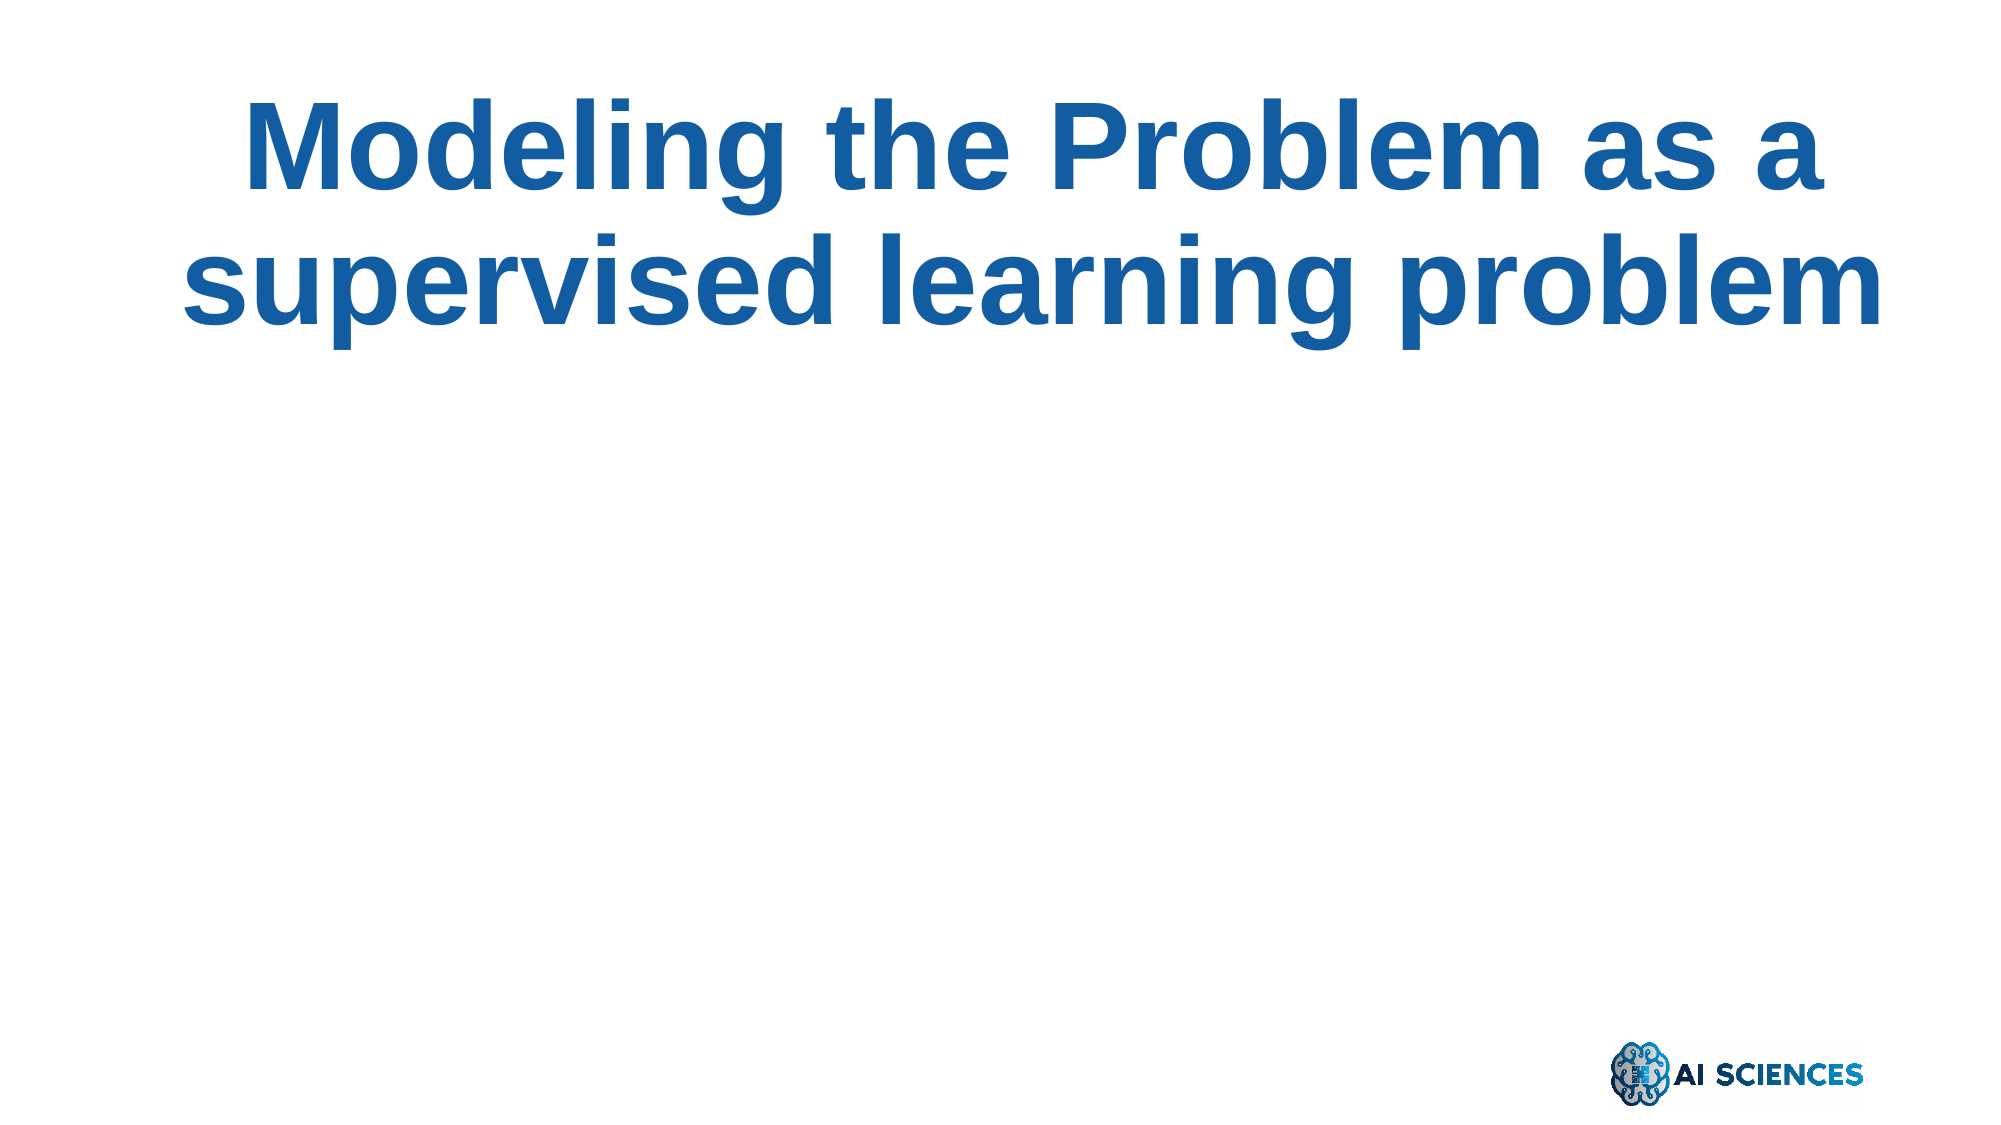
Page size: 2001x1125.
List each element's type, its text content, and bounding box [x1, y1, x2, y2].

picture [1644, 1047, 1656, 1058]
picture [1659, 1080, 1665, 1091]
title Modeling the Problem as a supervised learning problem [68, 102, 2000, 332]
picture [1853, 1068, 1863, 1074]
picture [1611, 1042, 1863, 1106]
